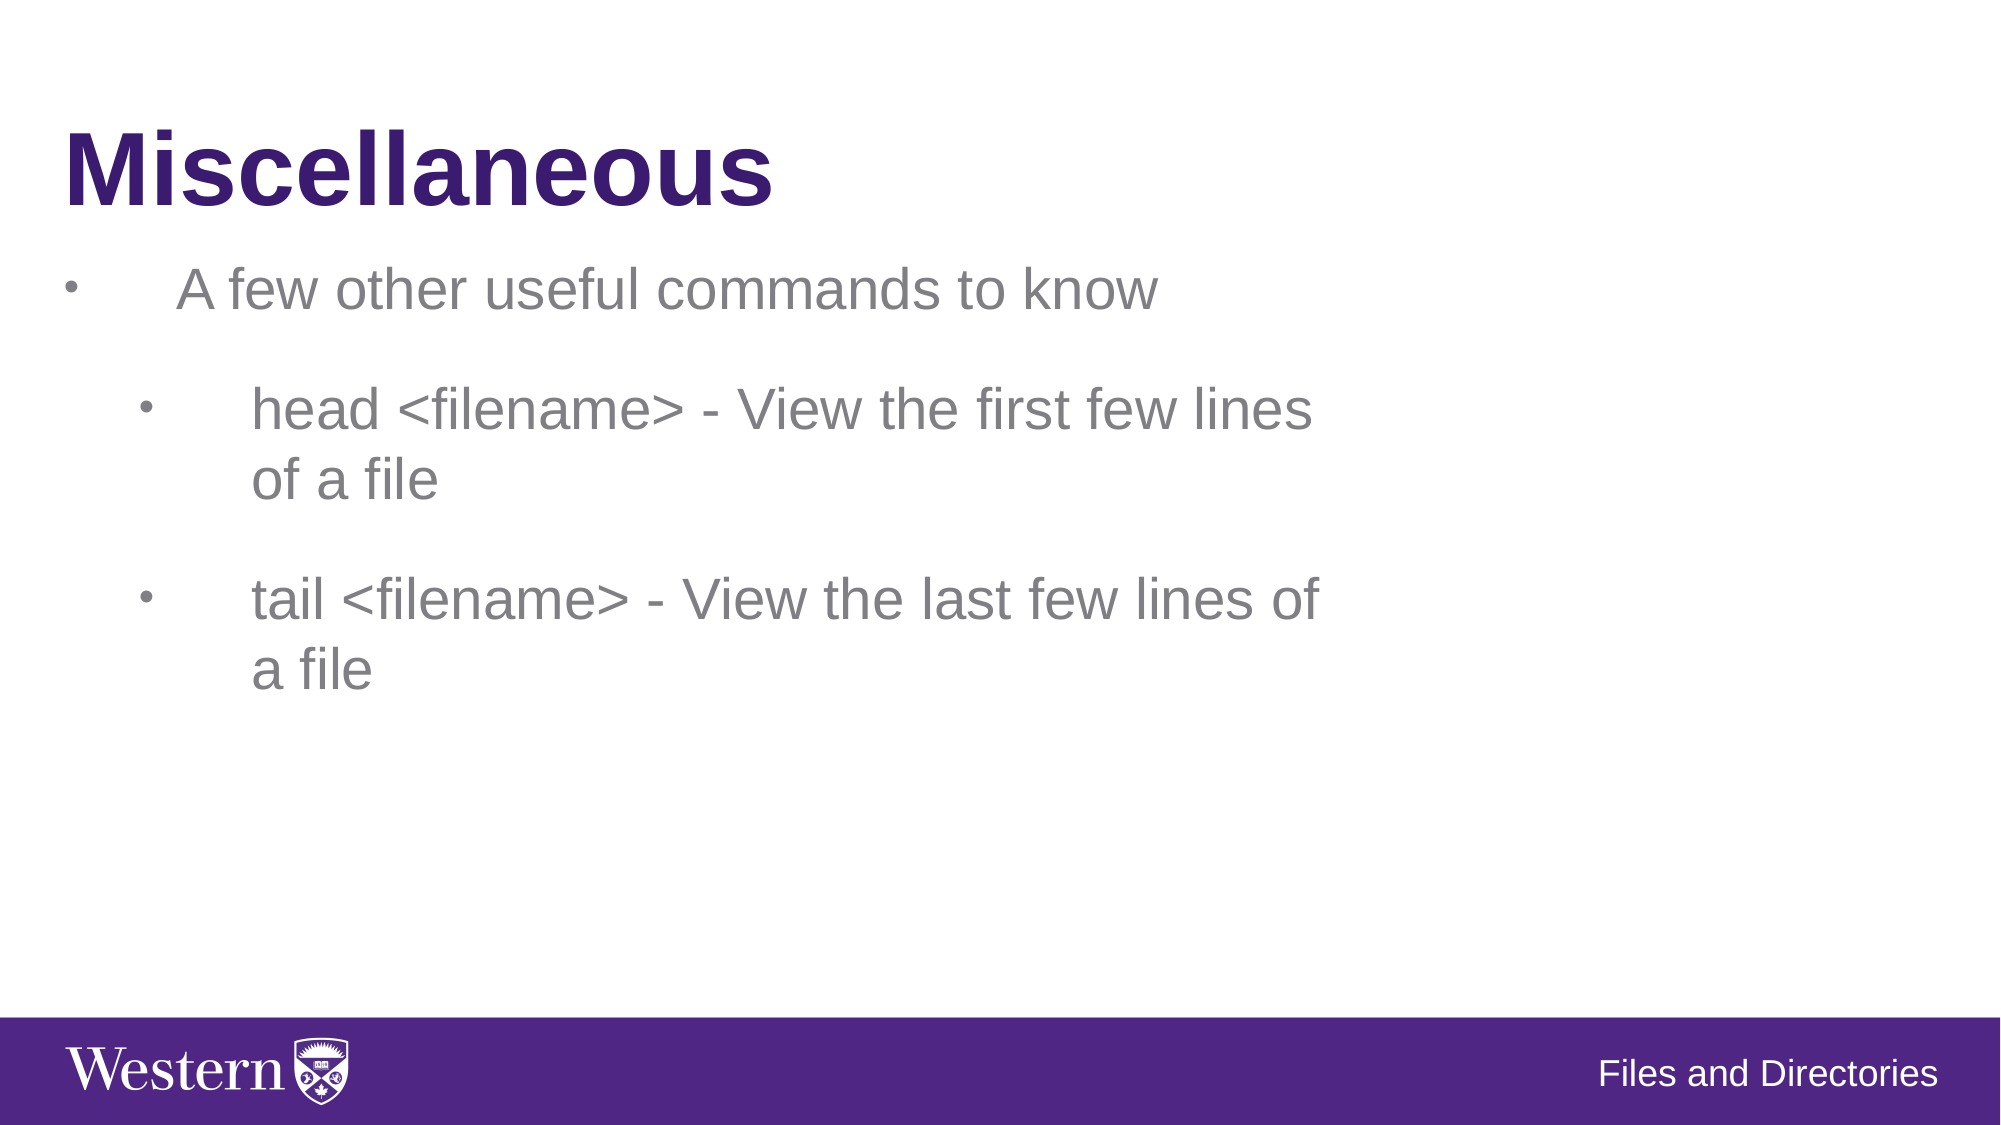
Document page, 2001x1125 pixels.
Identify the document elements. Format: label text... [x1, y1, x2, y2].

text_box Miscellaneous A few other useful commands to know head <filename> - View the first few lines of a file tail <filename> - View the last few lines of a file [49, 94, 1363, 709]
picture [0, 0, 2001, 1125]
text_box Files and Directories [1430, 1041, 1954, 1102]
